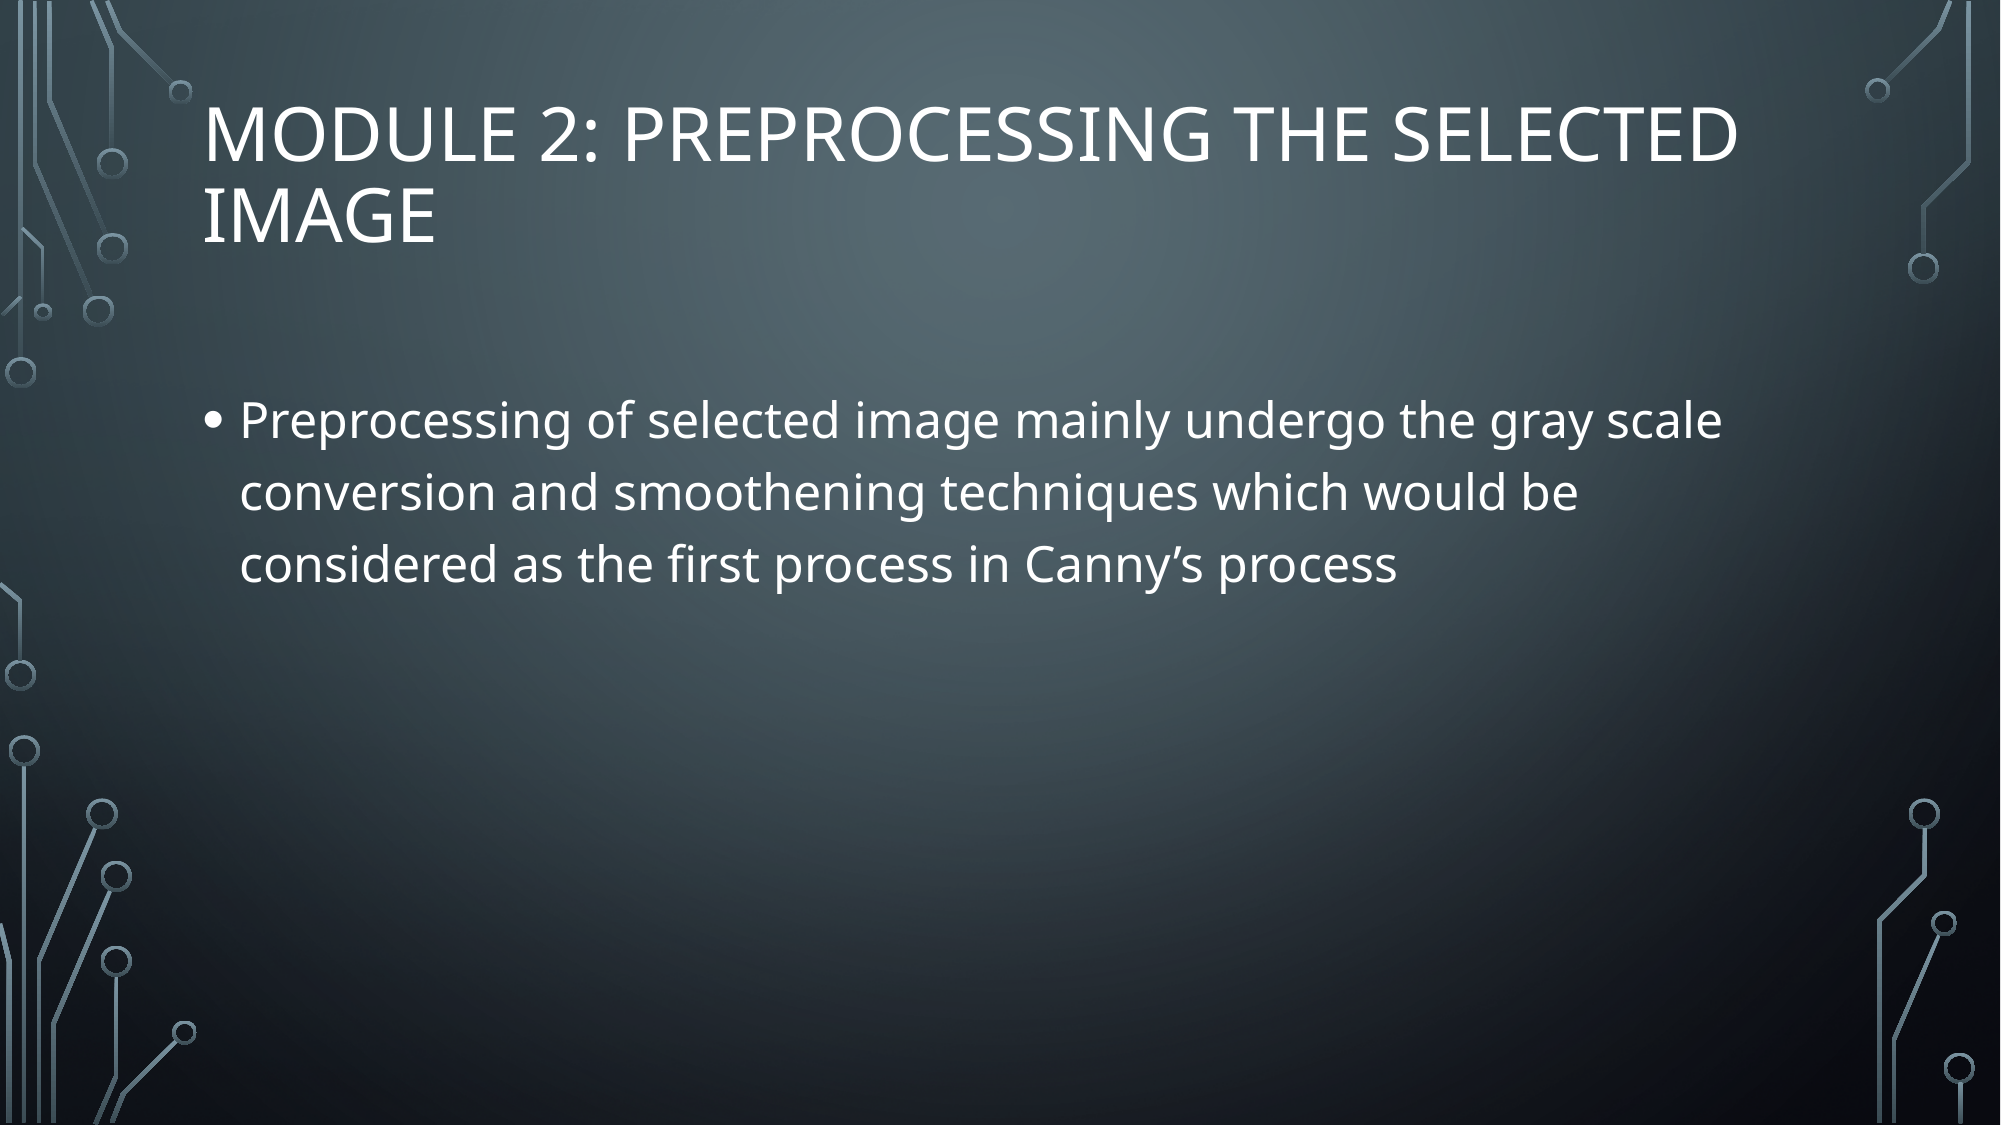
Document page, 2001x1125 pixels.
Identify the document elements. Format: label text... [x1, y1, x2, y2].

title Module 2: Preprocessing the selected image [187, 101, 1813, 344]
list Preprocessing of selected image mainly undergo the gray scale conversion and smoothening techniques which would be considered as the first process in Canny’s process [187, 369, 1813, 950]
